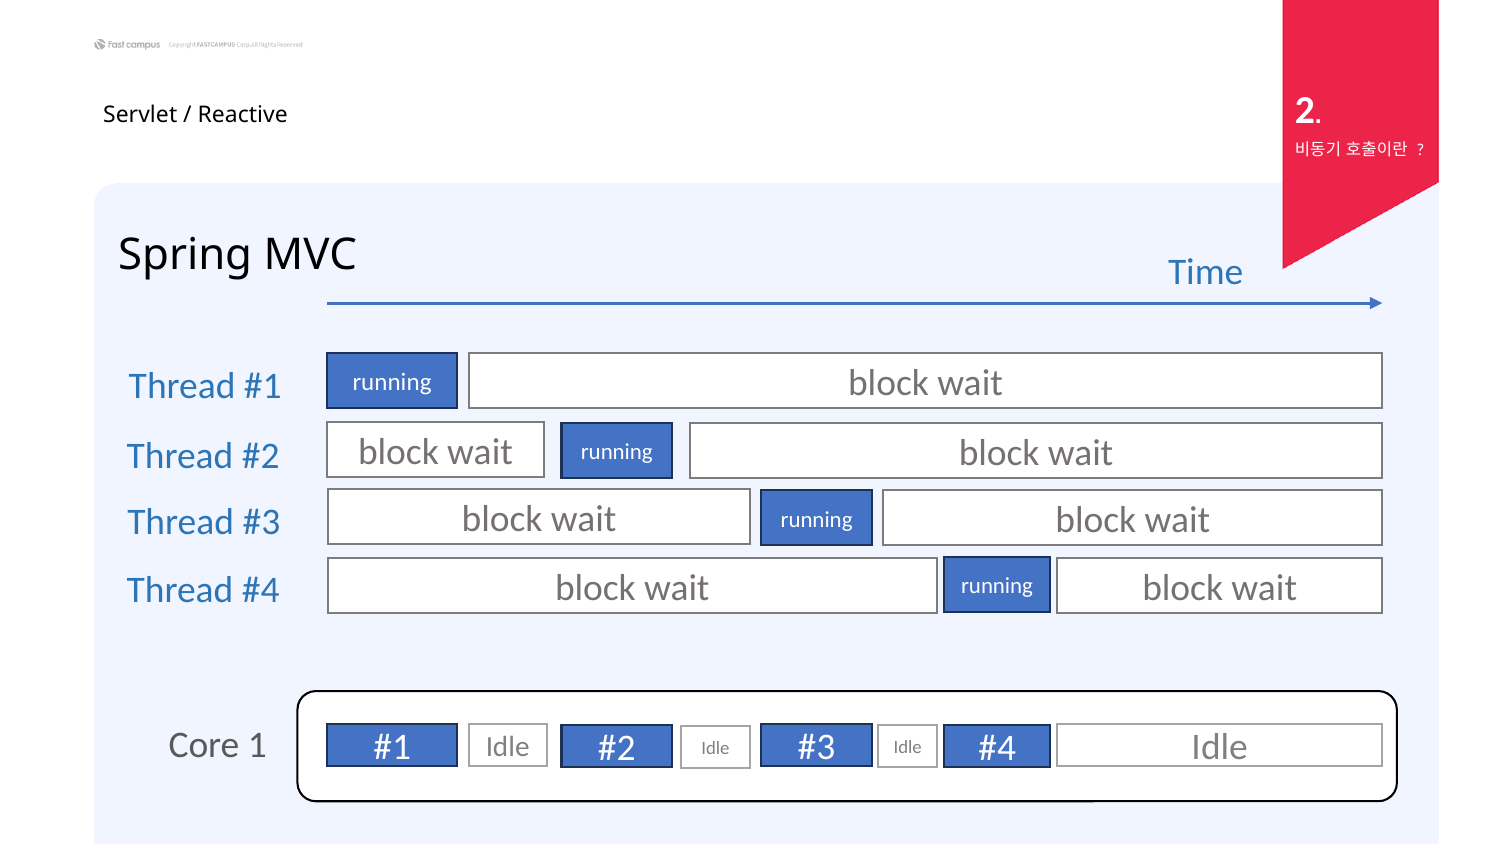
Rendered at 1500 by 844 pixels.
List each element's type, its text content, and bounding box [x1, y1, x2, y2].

picture [0, 0, 1500, 844]
text_box #1 [326, 723, 458, 767]
text_box block wait [689, 422, 1383, 479]
text_box block wait [1056, 557, 1383, 614]
text_box #3 [760, 723, 873, 767]
text_box block wait [327, 557, 938, 614]
text_box running [326, 352, 458, 409]
text_box Thread #1 [113, 353, 297, 414]
text_box block wait [326, 421, 545, 478]
text_box Idle [468, 723, 548, 767]
text_box Thread #4 [111, 557, 295, 618]
text_box Time [1153, 239, 1259, 300]
text_box Thread #2 [111, 423, 295, 484]
text_box 비동기 호출이란 ? [1281, 135, 1438, 184]
text_box running [943, 556, 1051, 613]
text_box running [560, 422, 673, 479]
text_box Core 1 [153, 713, 282, 773]
text_box 2. [1281, 86, 1438, 135]
title Servlet / Reactive [103, 95, 1281, 167]
text_box Thread #3 [112, 489, 296, 550]
text_box block wait [327, 488, 751, 545]
text_box running [760, 489, 873, 546]
text_box Idle [877, 724, 938, 768]
text_box #2 [560, 724, 673, 768]
text_box [296, 690, 1398, 803]
list Spring MVC [103, 192, 1397, 844]
text_box block wait [468, 352, 1383, 409]
text_box #4 [943, 724, 1051, 768]
text_box Idle [1056, 723, 1383, 767]
text_box Idle [680, 725, 751, 769]
text_box block wait [882, 489, 1383, 546]
